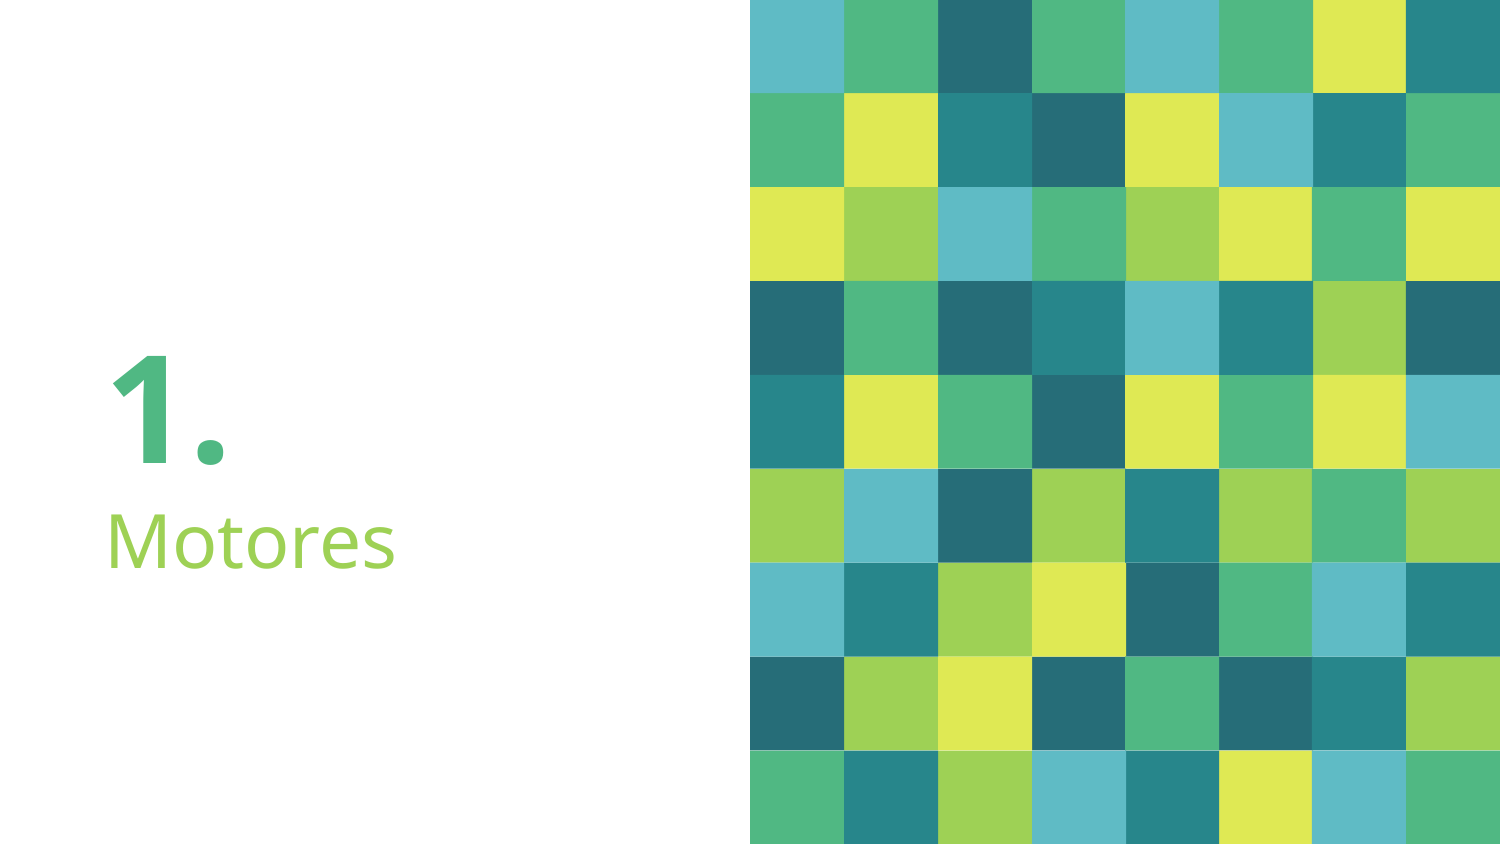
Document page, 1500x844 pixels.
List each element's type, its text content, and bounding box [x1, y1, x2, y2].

title 1. Motores [89, 408, 654, 599]
